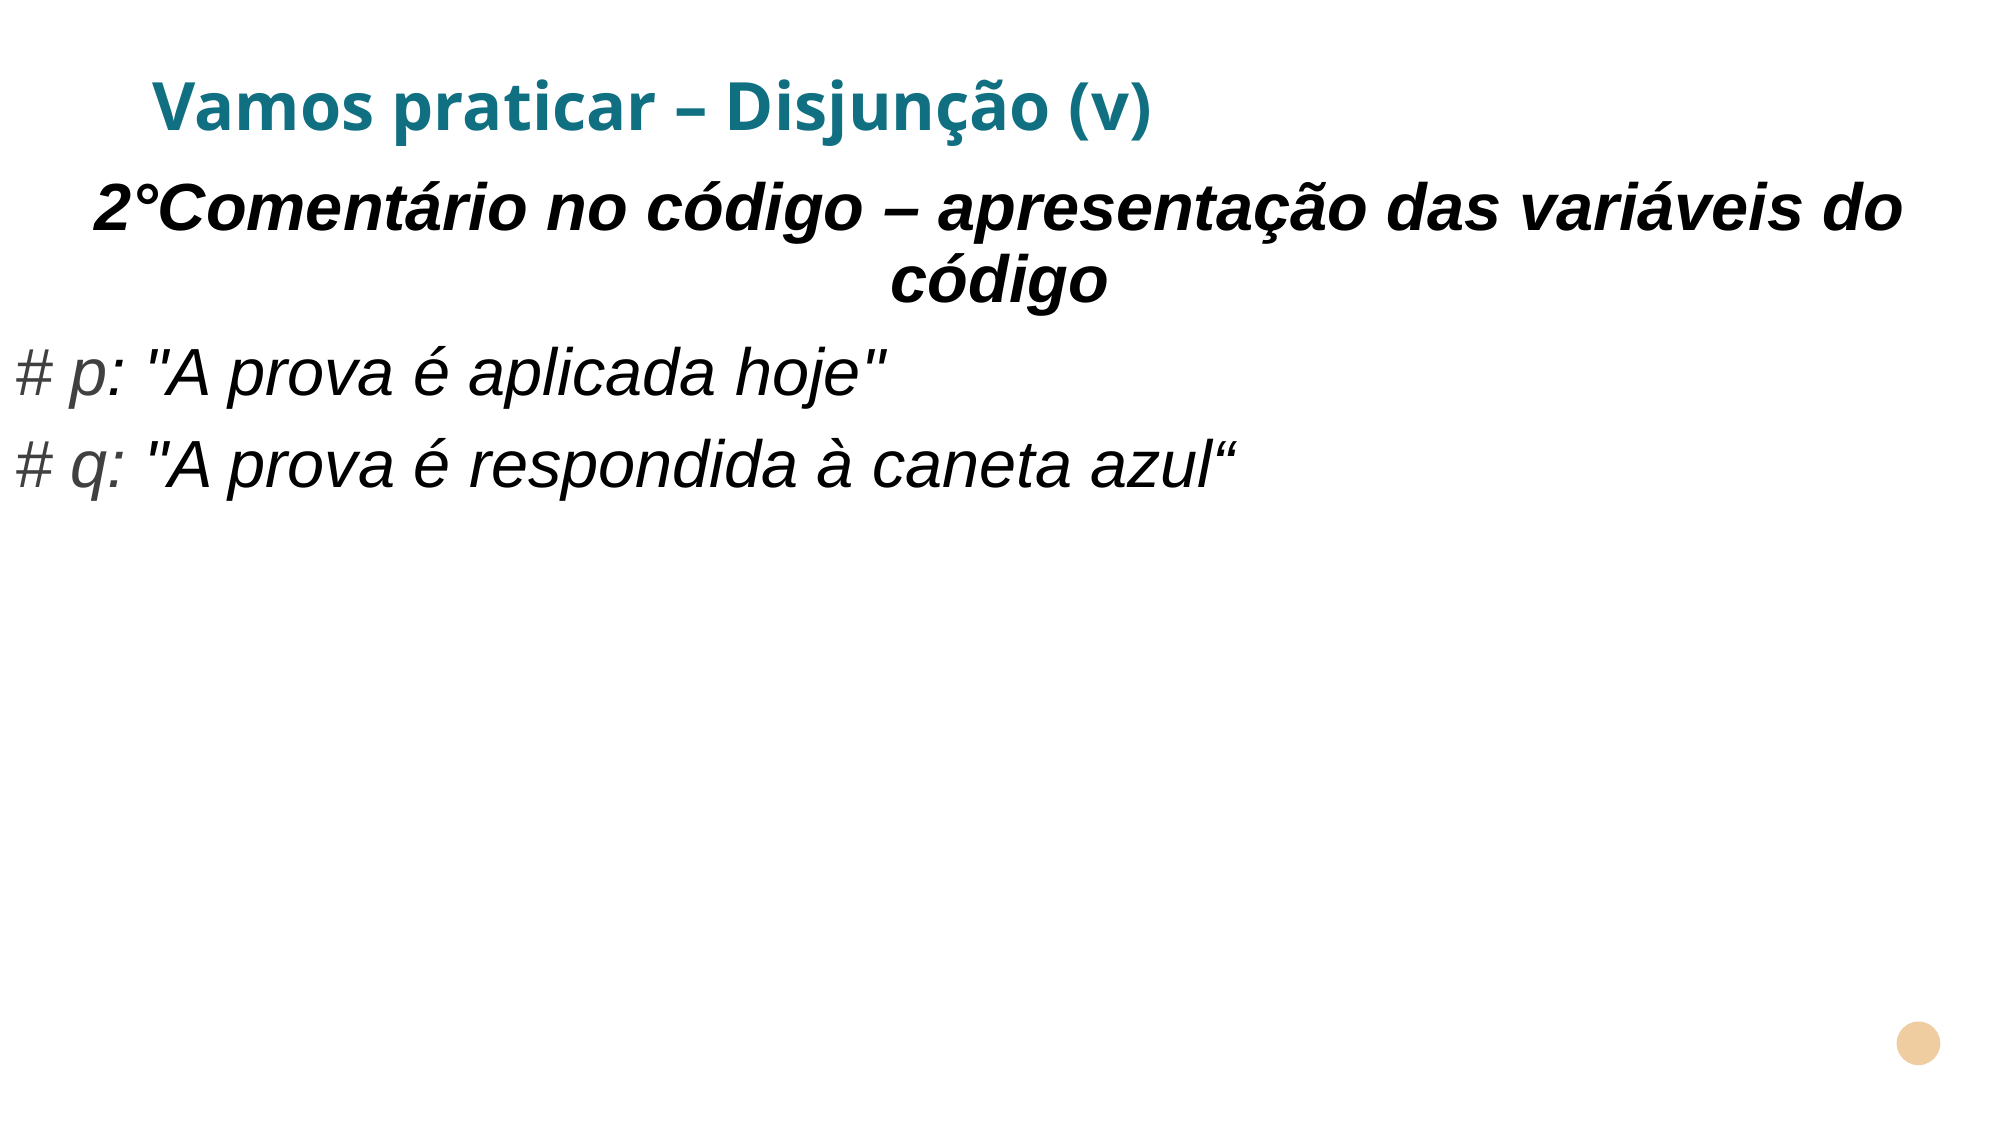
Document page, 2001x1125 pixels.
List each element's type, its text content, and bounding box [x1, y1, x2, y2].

list 2°Comentário no código – apresentação das variáveis do código # p: "A prova é aplicada hoje" # q: "A prova é respondida à caneta azul“ [0, 164, 2000, 1055]
title Vamos praticar – Disjunção (v) [137, 0, 1863, 164]
